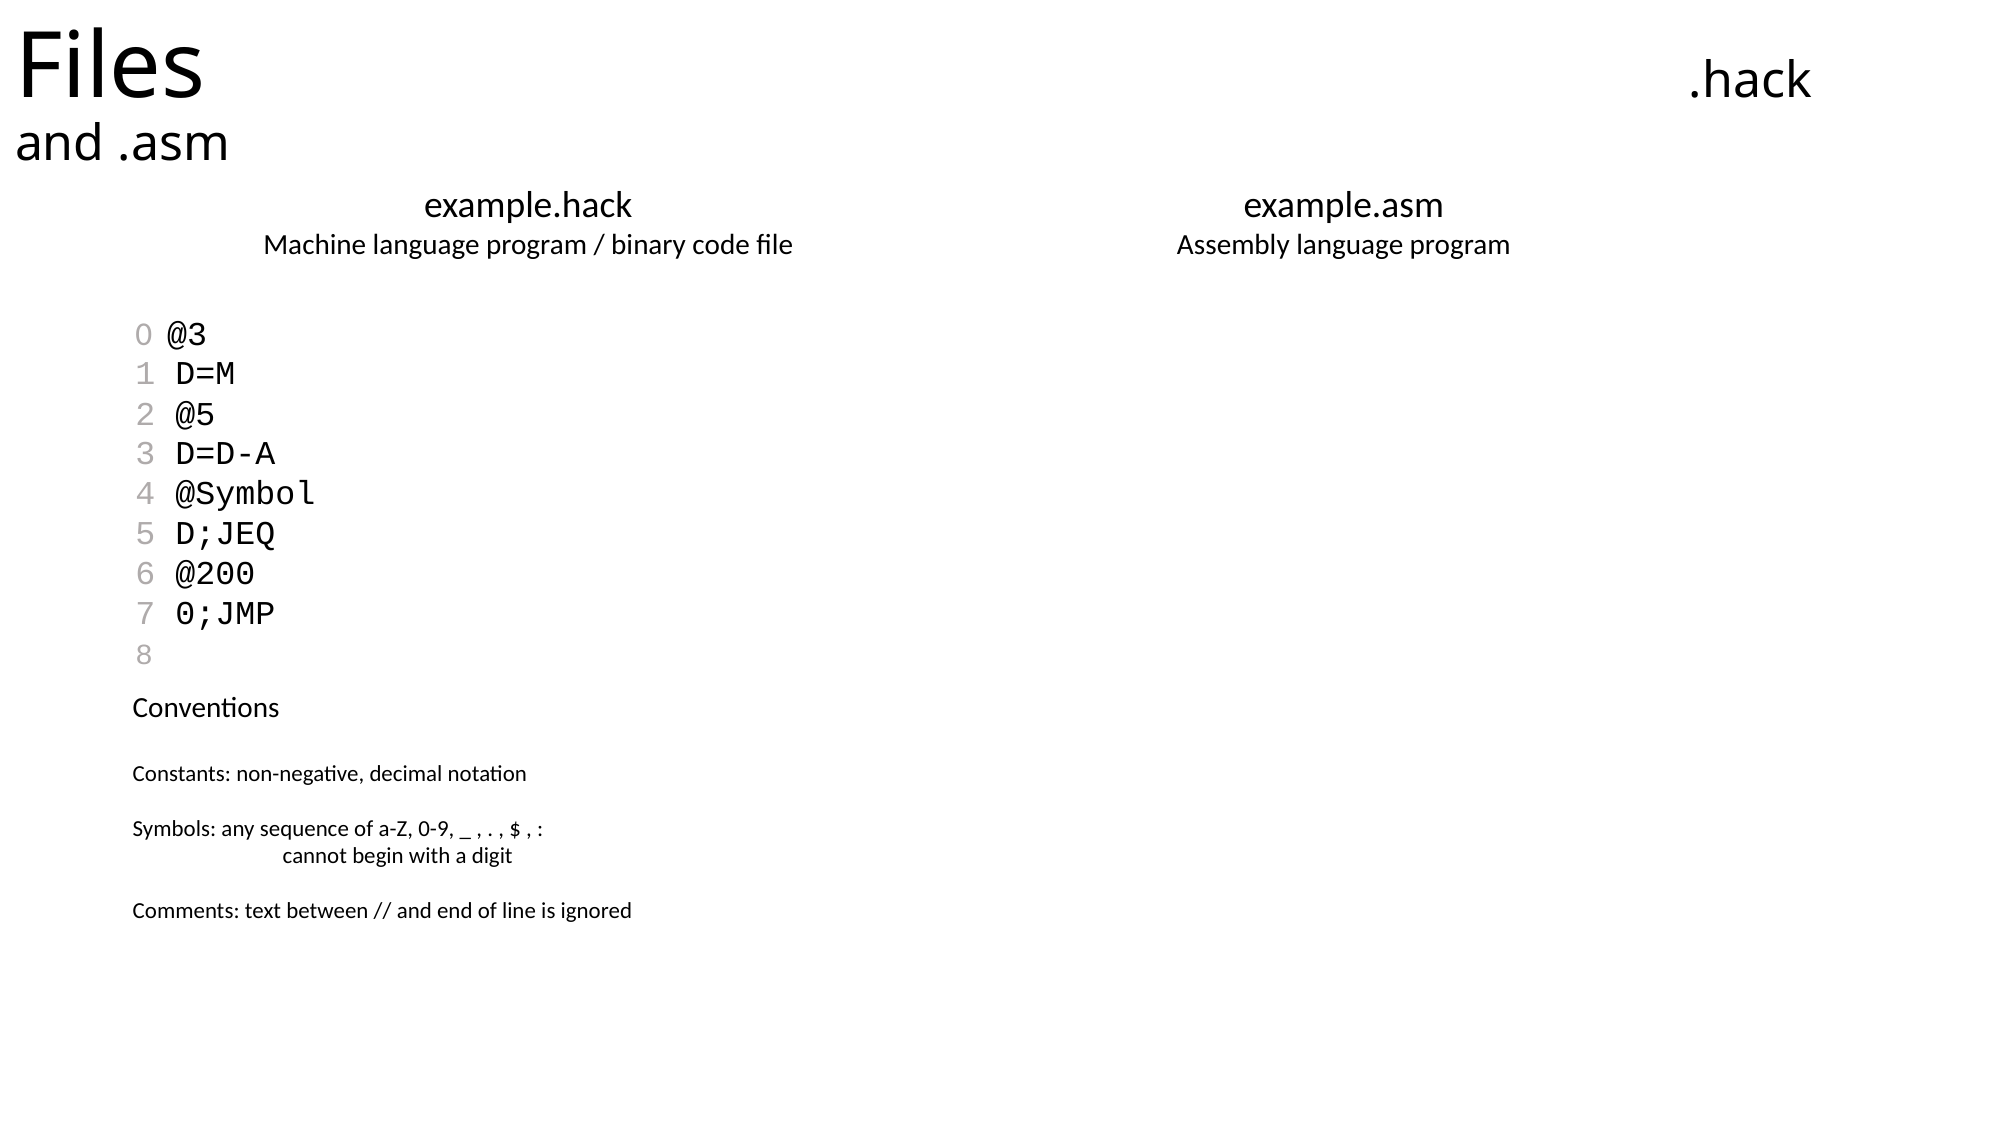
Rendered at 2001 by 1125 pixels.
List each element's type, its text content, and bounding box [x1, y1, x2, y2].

title Files .hack and .asm [0, 0, 2000, 204]
text_box example.hack Machine language program / binary code file [216, 172, 841, 268]
text_box Conventions Constants: non-negative, decimal notation Symbols: any sequence of a-Z, 0-9, _ , . , $ , : cannot begin with a digit Comments: text between // and end of line is ignored White space: spaces and empty lines ignored Case: All assembly mnemonics in uppercase User-defined labels in uppercase Variables in lowercase [117, 681, 1118, 1123]
text_box 0 @3 one instruction 0000000000000011 1 D=M another instruction 1111110000010000 2 @5 0000000000000101 3 D=D-A 1110010011010000 4 @Symbol 0000000000010000 5 D;JEQ 1110001100000010 6 @200 0000000011001000 7 0;JMP 1110101010000111 8 [0, 264, 1715, 679]
text_box example.asm Assembly language program [1086, 172, 1601, 268]
